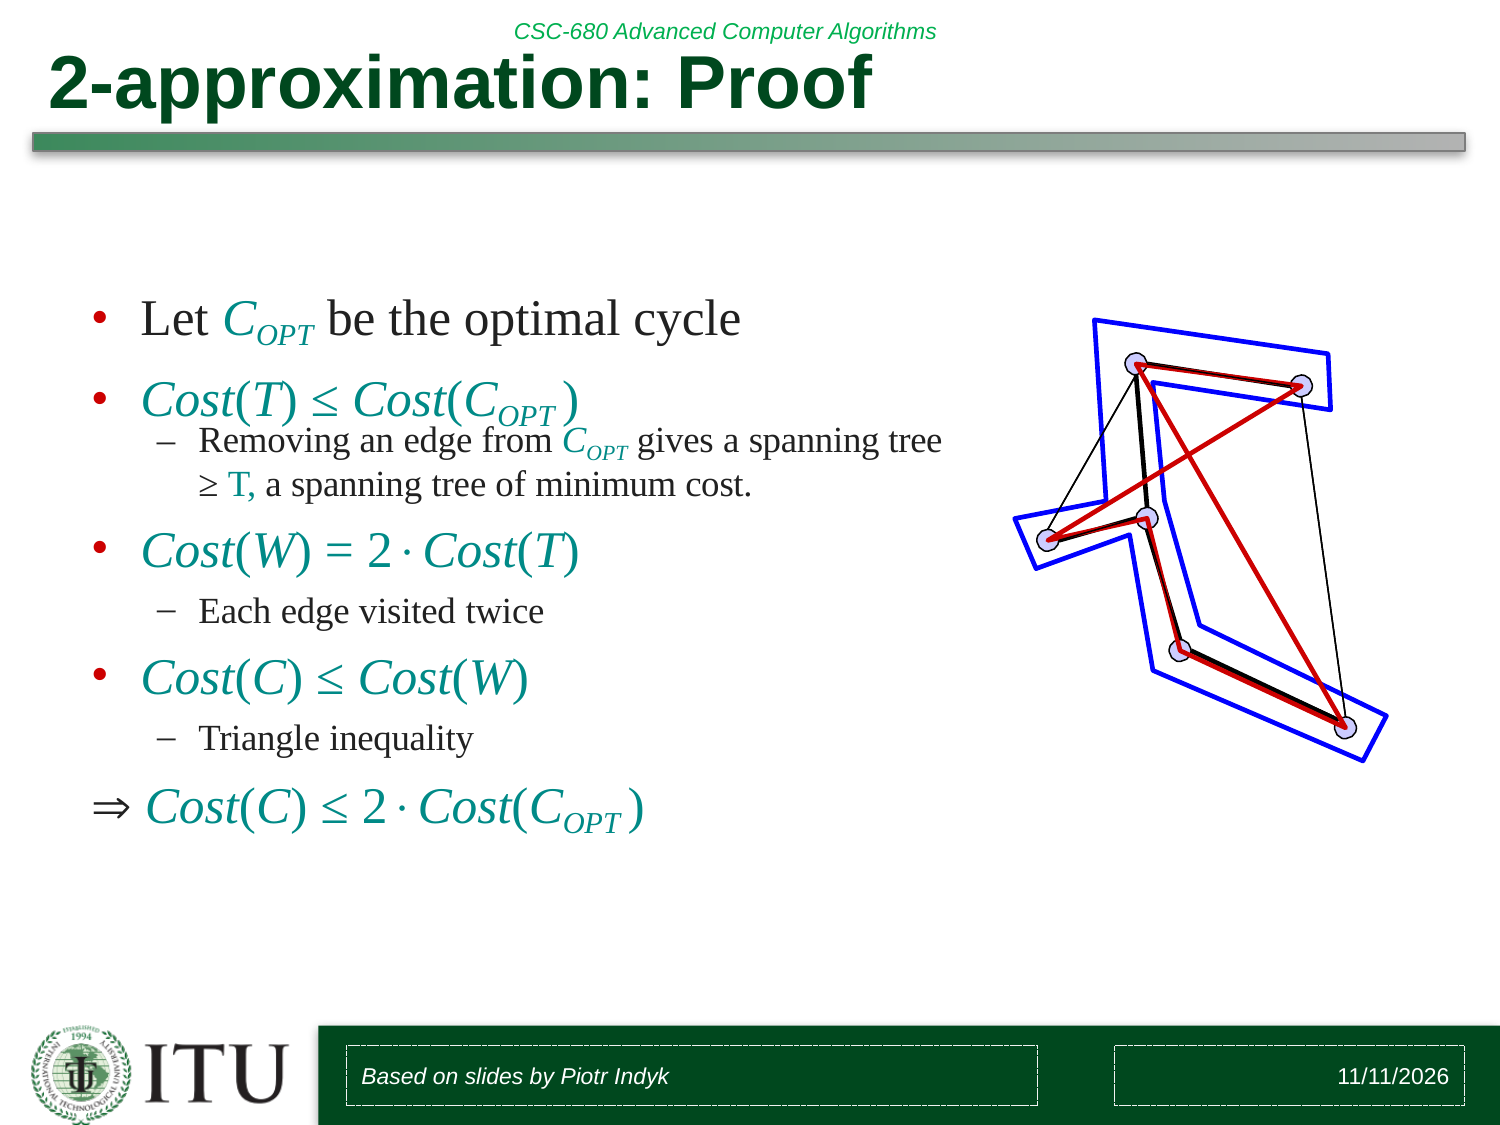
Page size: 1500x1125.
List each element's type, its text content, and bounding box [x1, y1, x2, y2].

text_box [1047, 363, 1346, 728]
title 2-approximation: Proof [33, 24, 1465, 134]
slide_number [1114, 1045, 1465, 1106]
footer Based on slides by Piotr Indyk [346, 1045, 1038, 1106]
text_box Let COPT be the optimal cycle Cost(T) ≤ Cost(COPT ) [88, 282, 753, 424]
text_box – Removing an edge from COPT gives a spanning tree ≥ T, a spanning tree of minimum cost. Cost(W) = 2Cost(T) Each edge visited twice Cost(C) ≤ Cost(W) Triangle inequality  Cost(C) ≤ 2Cost(COPT ) [88, 424, 949, 840]
text_box [1014, 319, 1387, 761]
